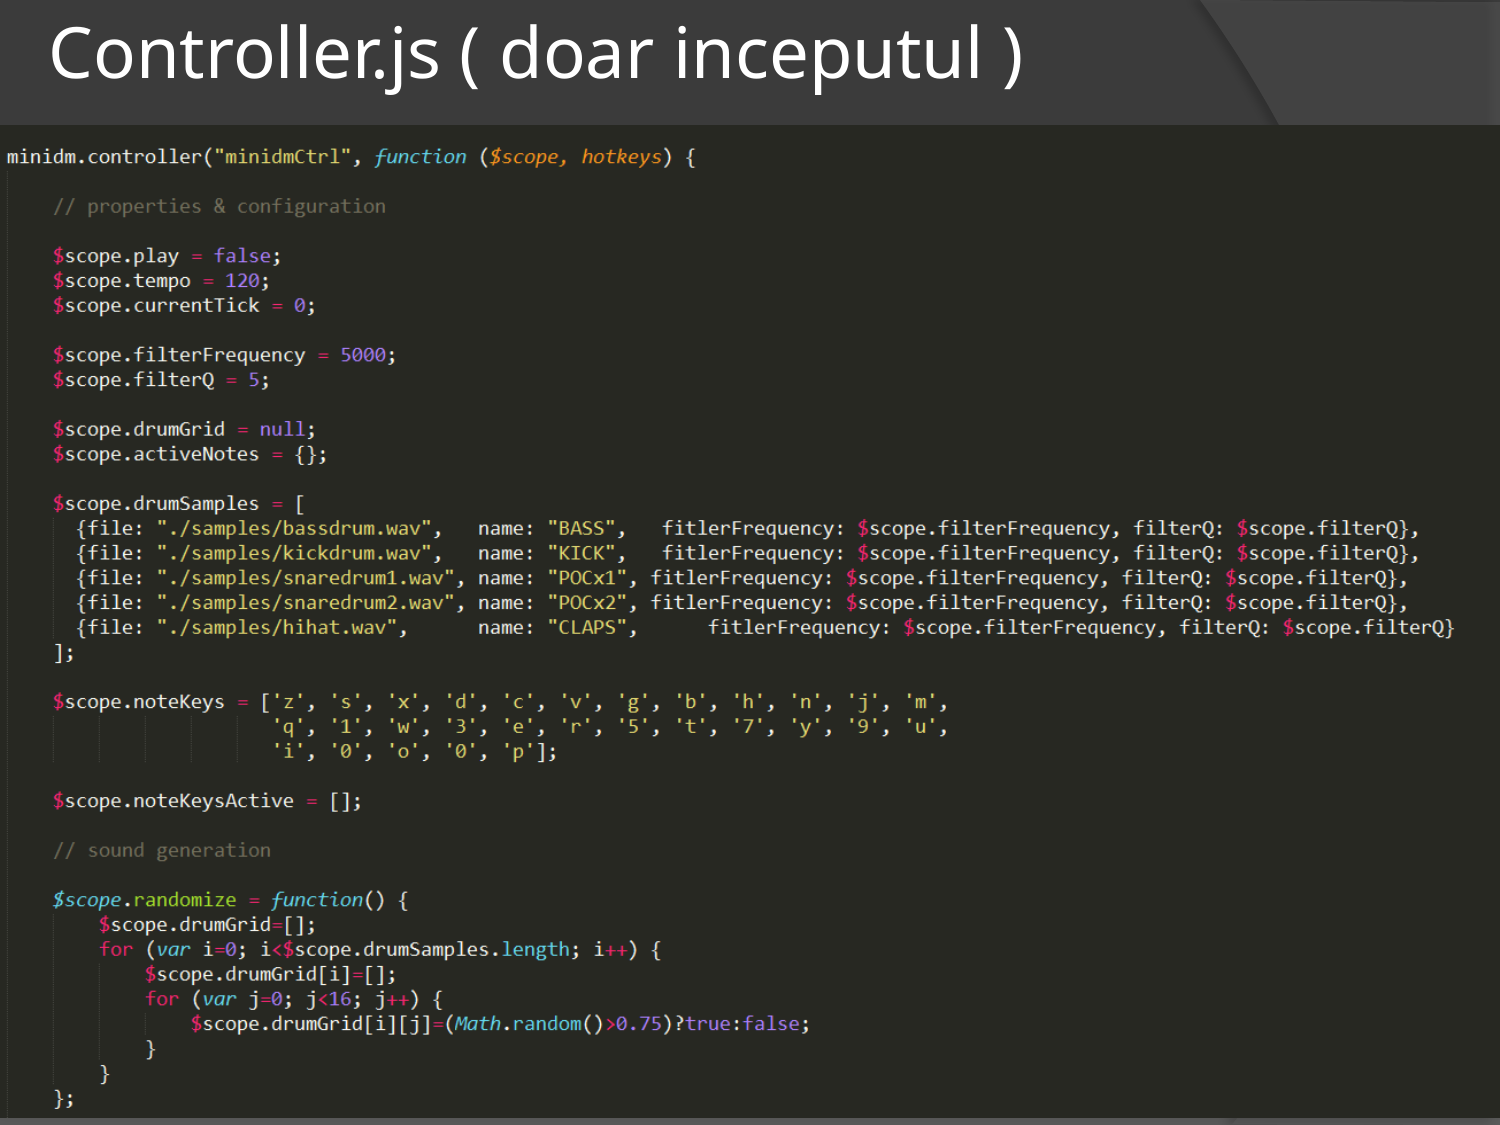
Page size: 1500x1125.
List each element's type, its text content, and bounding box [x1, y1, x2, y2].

title Controller.js ( doar inceputul ) [41, 0, 1267, 115]
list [0, 125, 1500, 1118]
